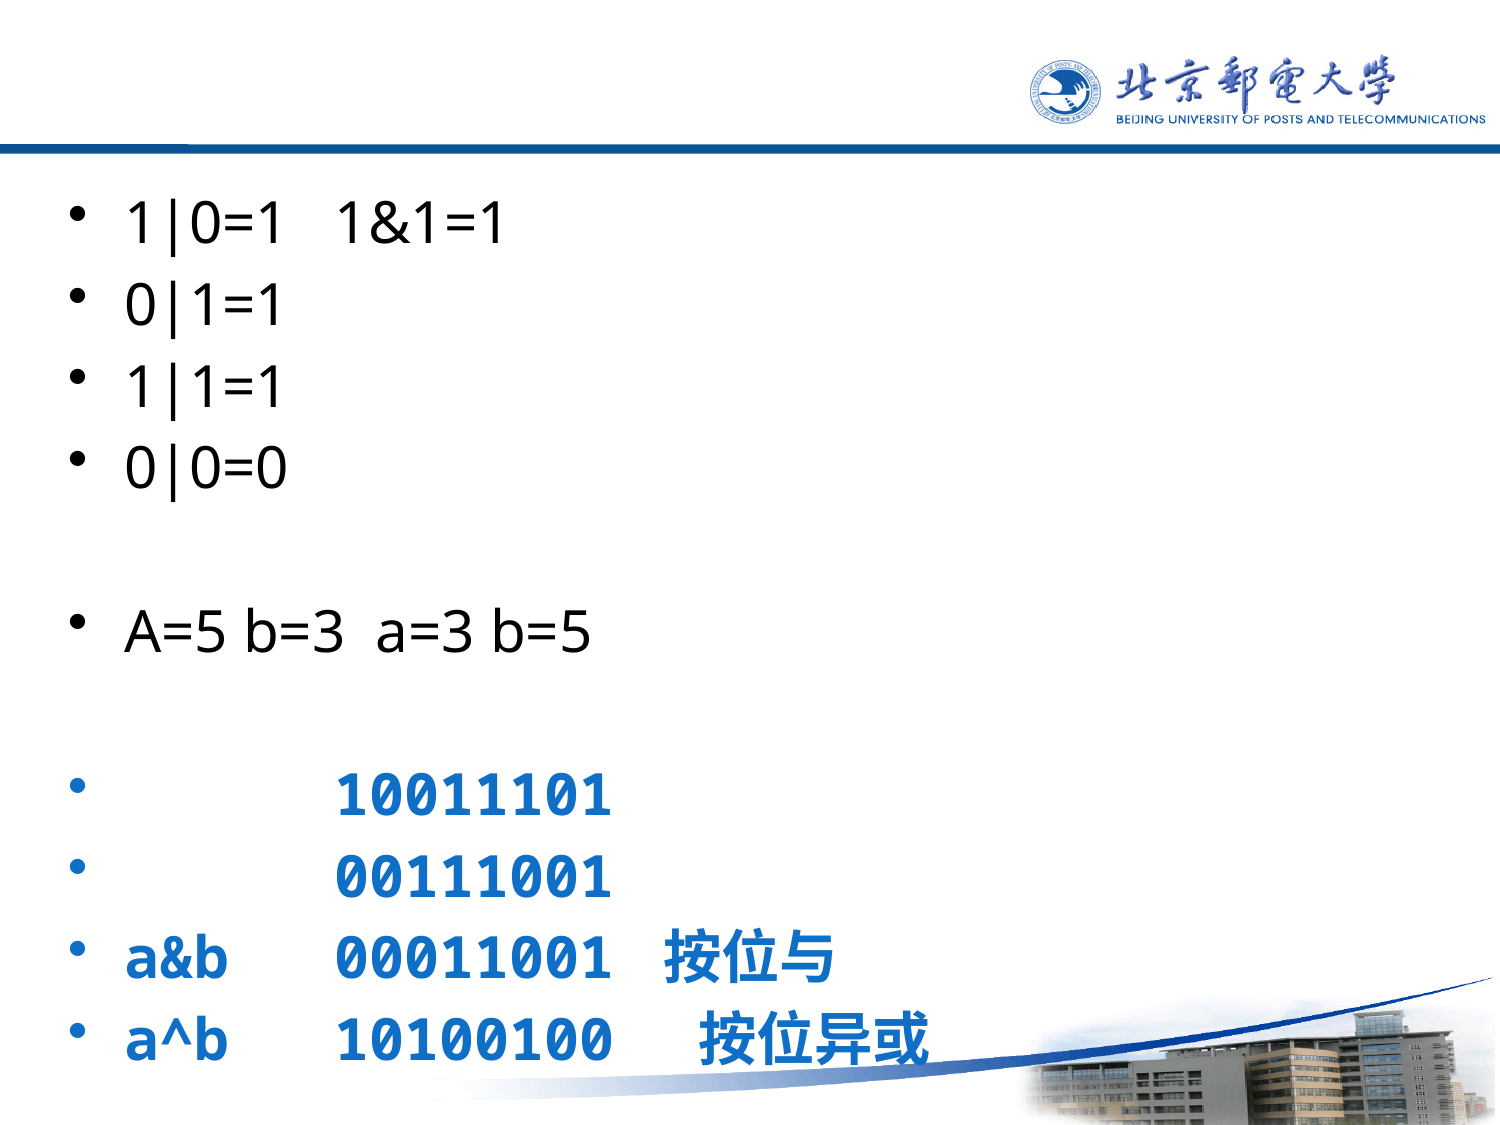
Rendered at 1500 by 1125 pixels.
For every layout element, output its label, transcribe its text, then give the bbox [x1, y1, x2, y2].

picture [431, 972, 1495, 1125]
picture [1021, 54, 1500, 131]
list 1|0=1 1&1=1 0|1=1 1|1=1 0|0=0 A=5 b=3 a=3 b=5 10011101 00111001 a&b 00011001 按位与 a^b 10100100 按位异或 [52, 177, 1426, 1071]
